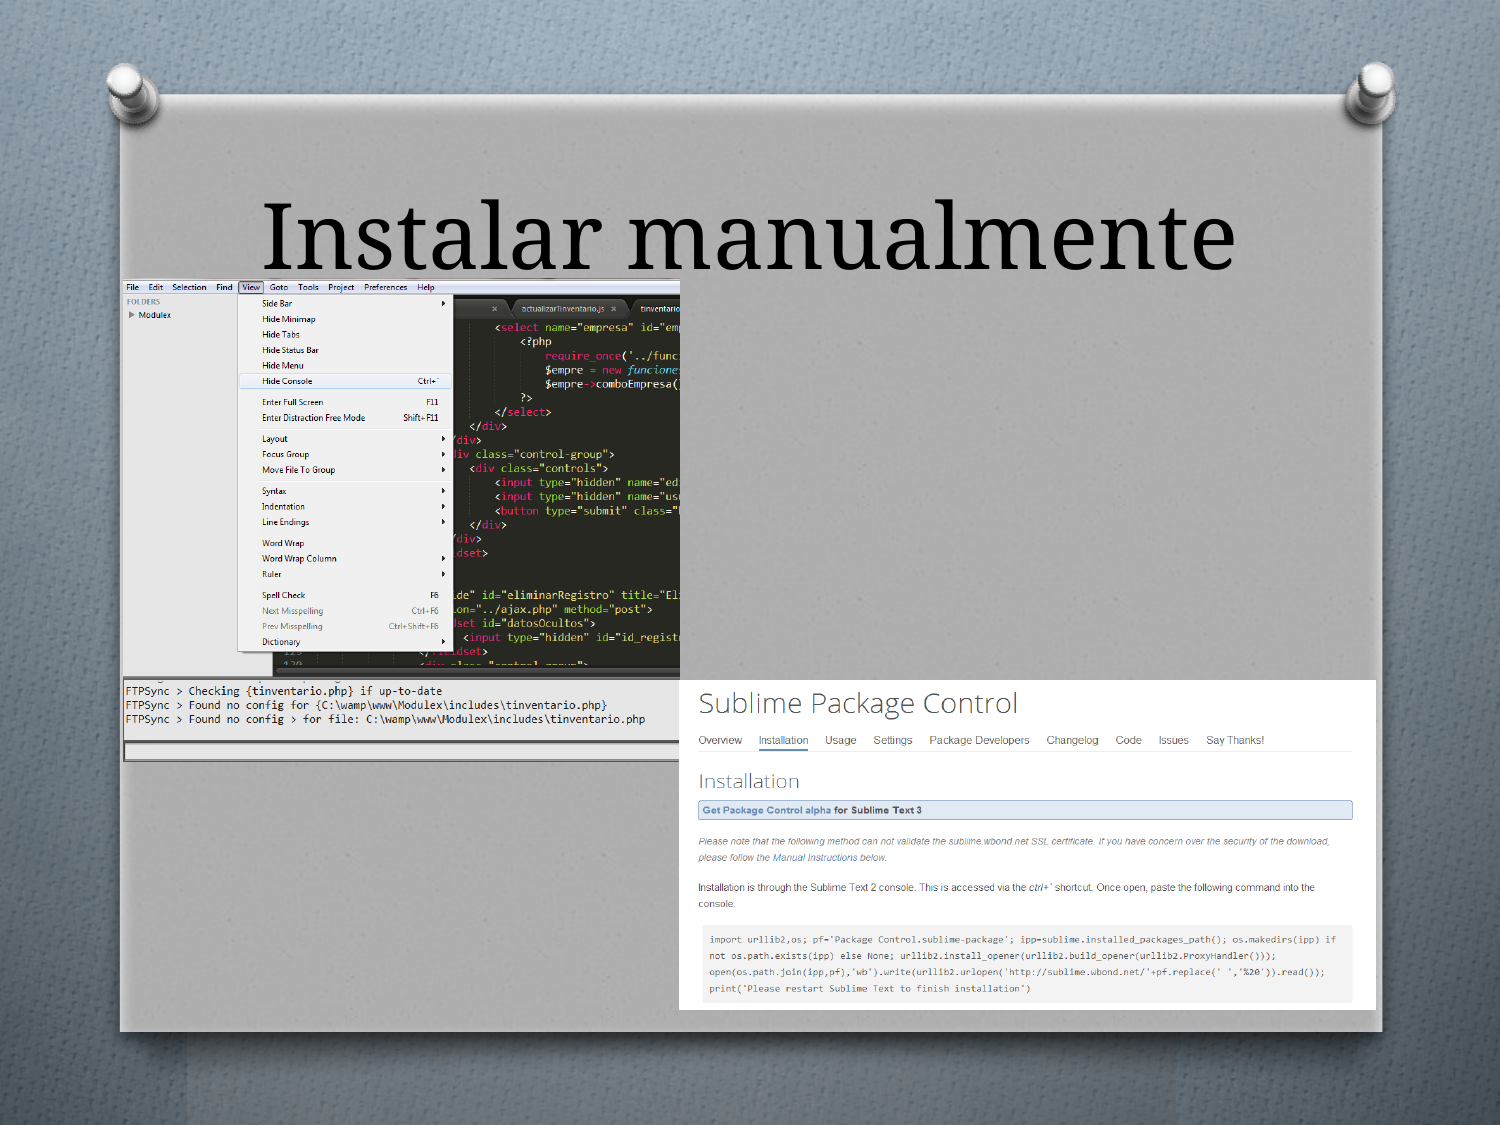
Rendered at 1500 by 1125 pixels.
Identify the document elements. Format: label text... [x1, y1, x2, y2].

picture [75, 29, 198, 153]
picture [678, 680, 1377, 1010]
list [123, 278, 680, 762]
title Instalar manualmente [179, 134, 1323, 332]
picture [1317, 35, 1439, 156]
